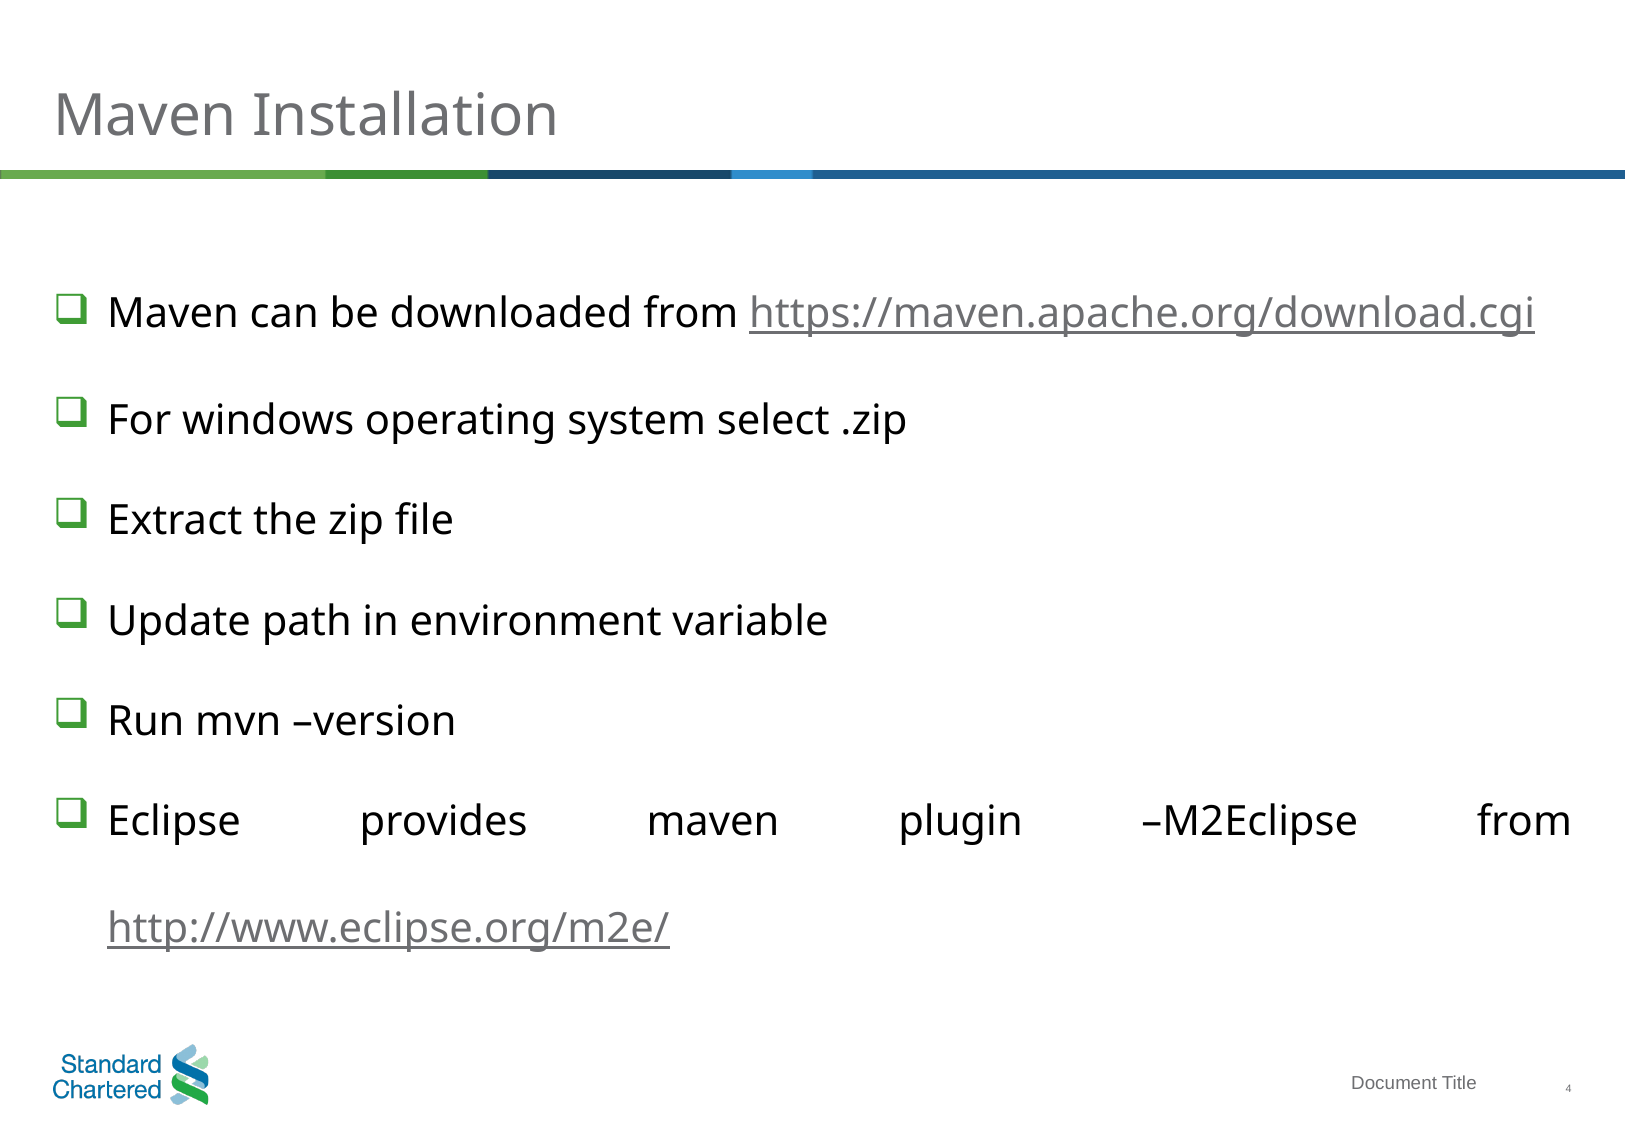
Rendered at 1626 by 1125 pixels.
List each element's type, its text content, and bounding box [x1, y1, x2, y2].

title Maven Installation [53, 32, 1573, 148]
list Maven can be downloaded from https://maven.apache.org/download.cgi For windows operating system select .zip Extract the zip file Update path in environment variable Run mvn –version Eclipse provides maven plugin –M2Eclipse from http://www.eclipse.org/m2e/ [53, 217, 1573, 1013]
picture [0, 170, 1625, 179]
